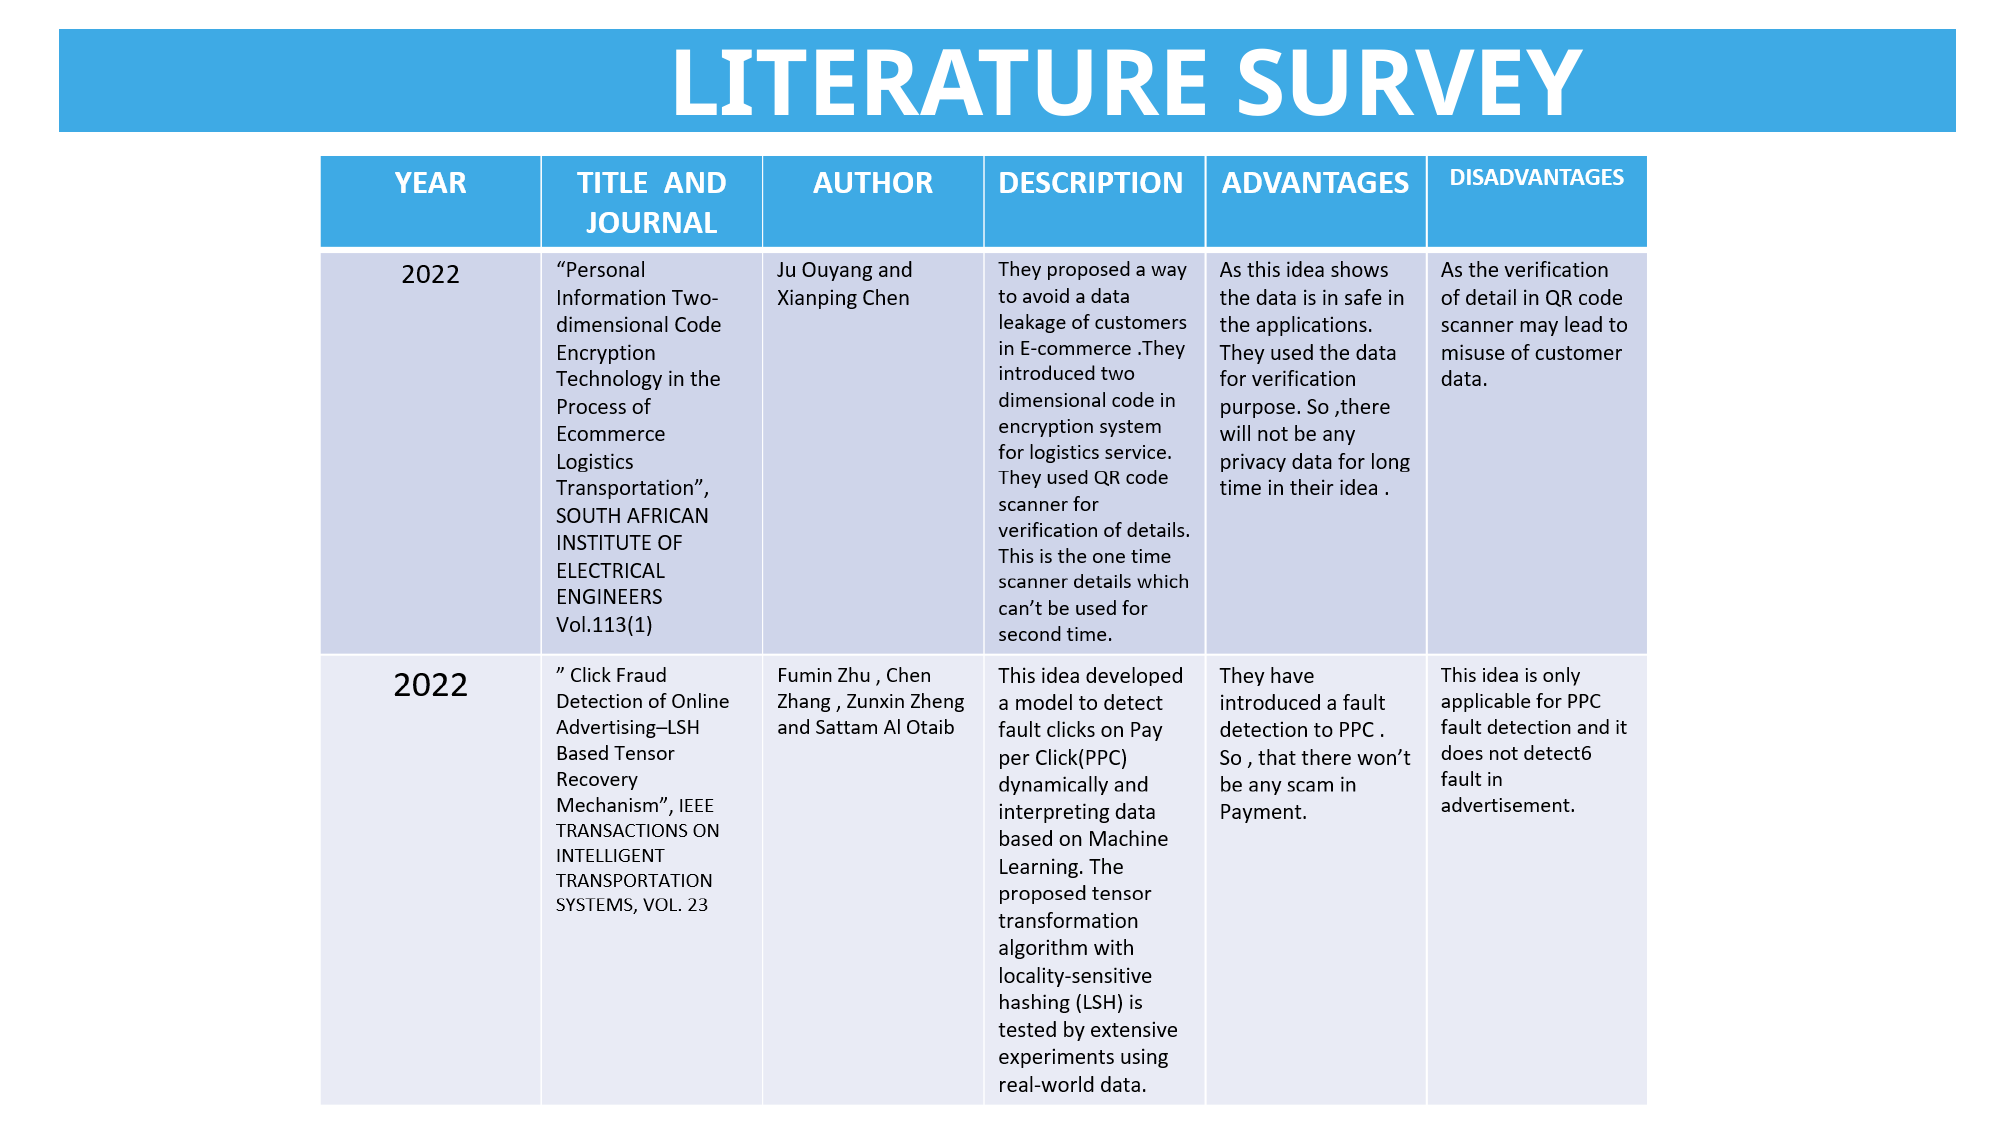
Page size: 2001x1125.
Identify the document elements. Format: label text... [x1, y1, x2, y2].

text_box LITERATURE SURVEY [59, 29, 1956, 132]
picture [317, 152, 1652, 1112]
